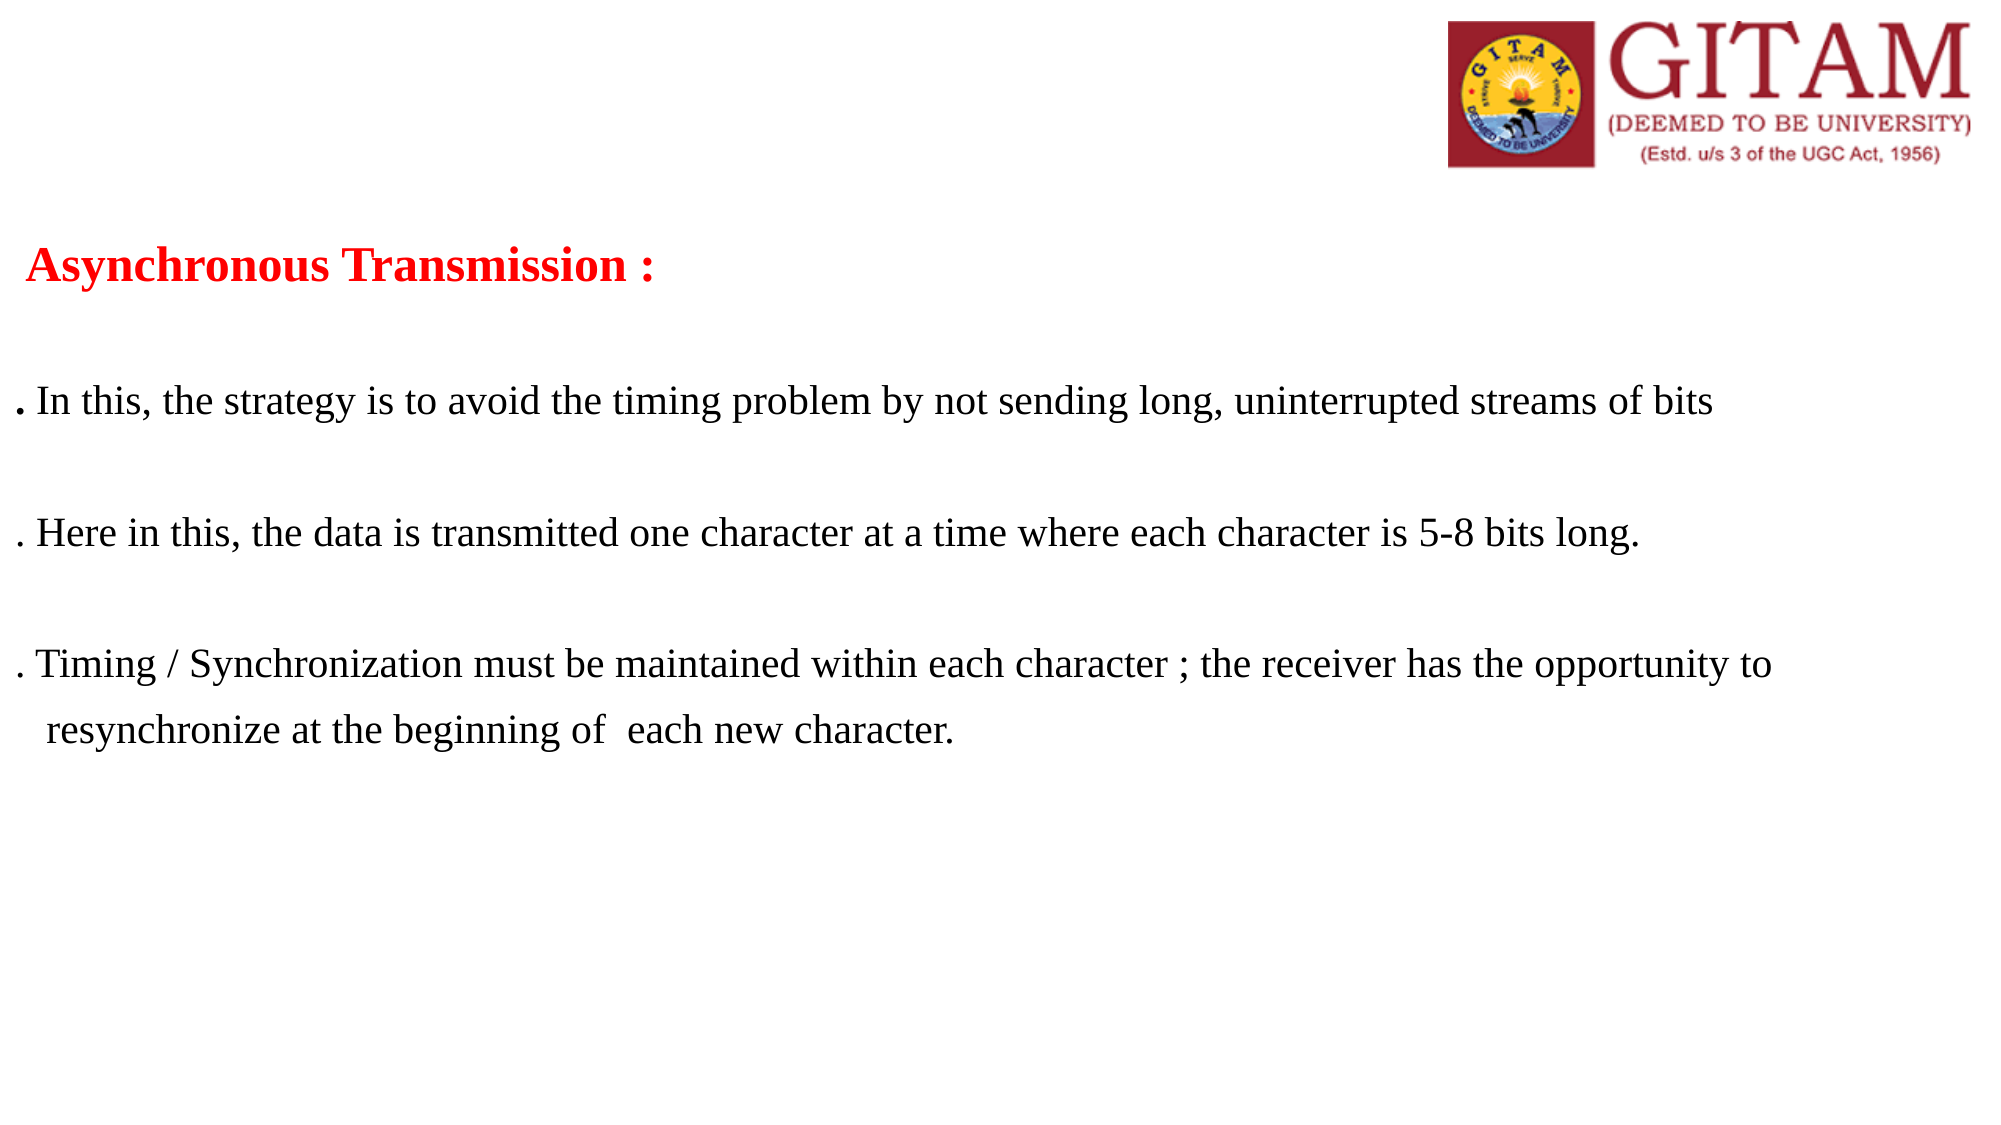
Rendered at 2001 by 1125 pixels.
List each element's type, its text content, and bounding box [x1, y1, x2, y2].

subtitle Asynchronous Transmission : . In this, the strategy is to avoid the timing problem by not sending long, uninterrupted streams of bits . Here in this, the data is transmitted one character at a time where each character is 5-8 bits long. . Timing / Synchronization must be maintained within each character ; the receiver has the opportunity to resynchronize at the beginning of each new character. [0, 0, 2000, 1125]
picture [1448, 20, 1983, 171]
